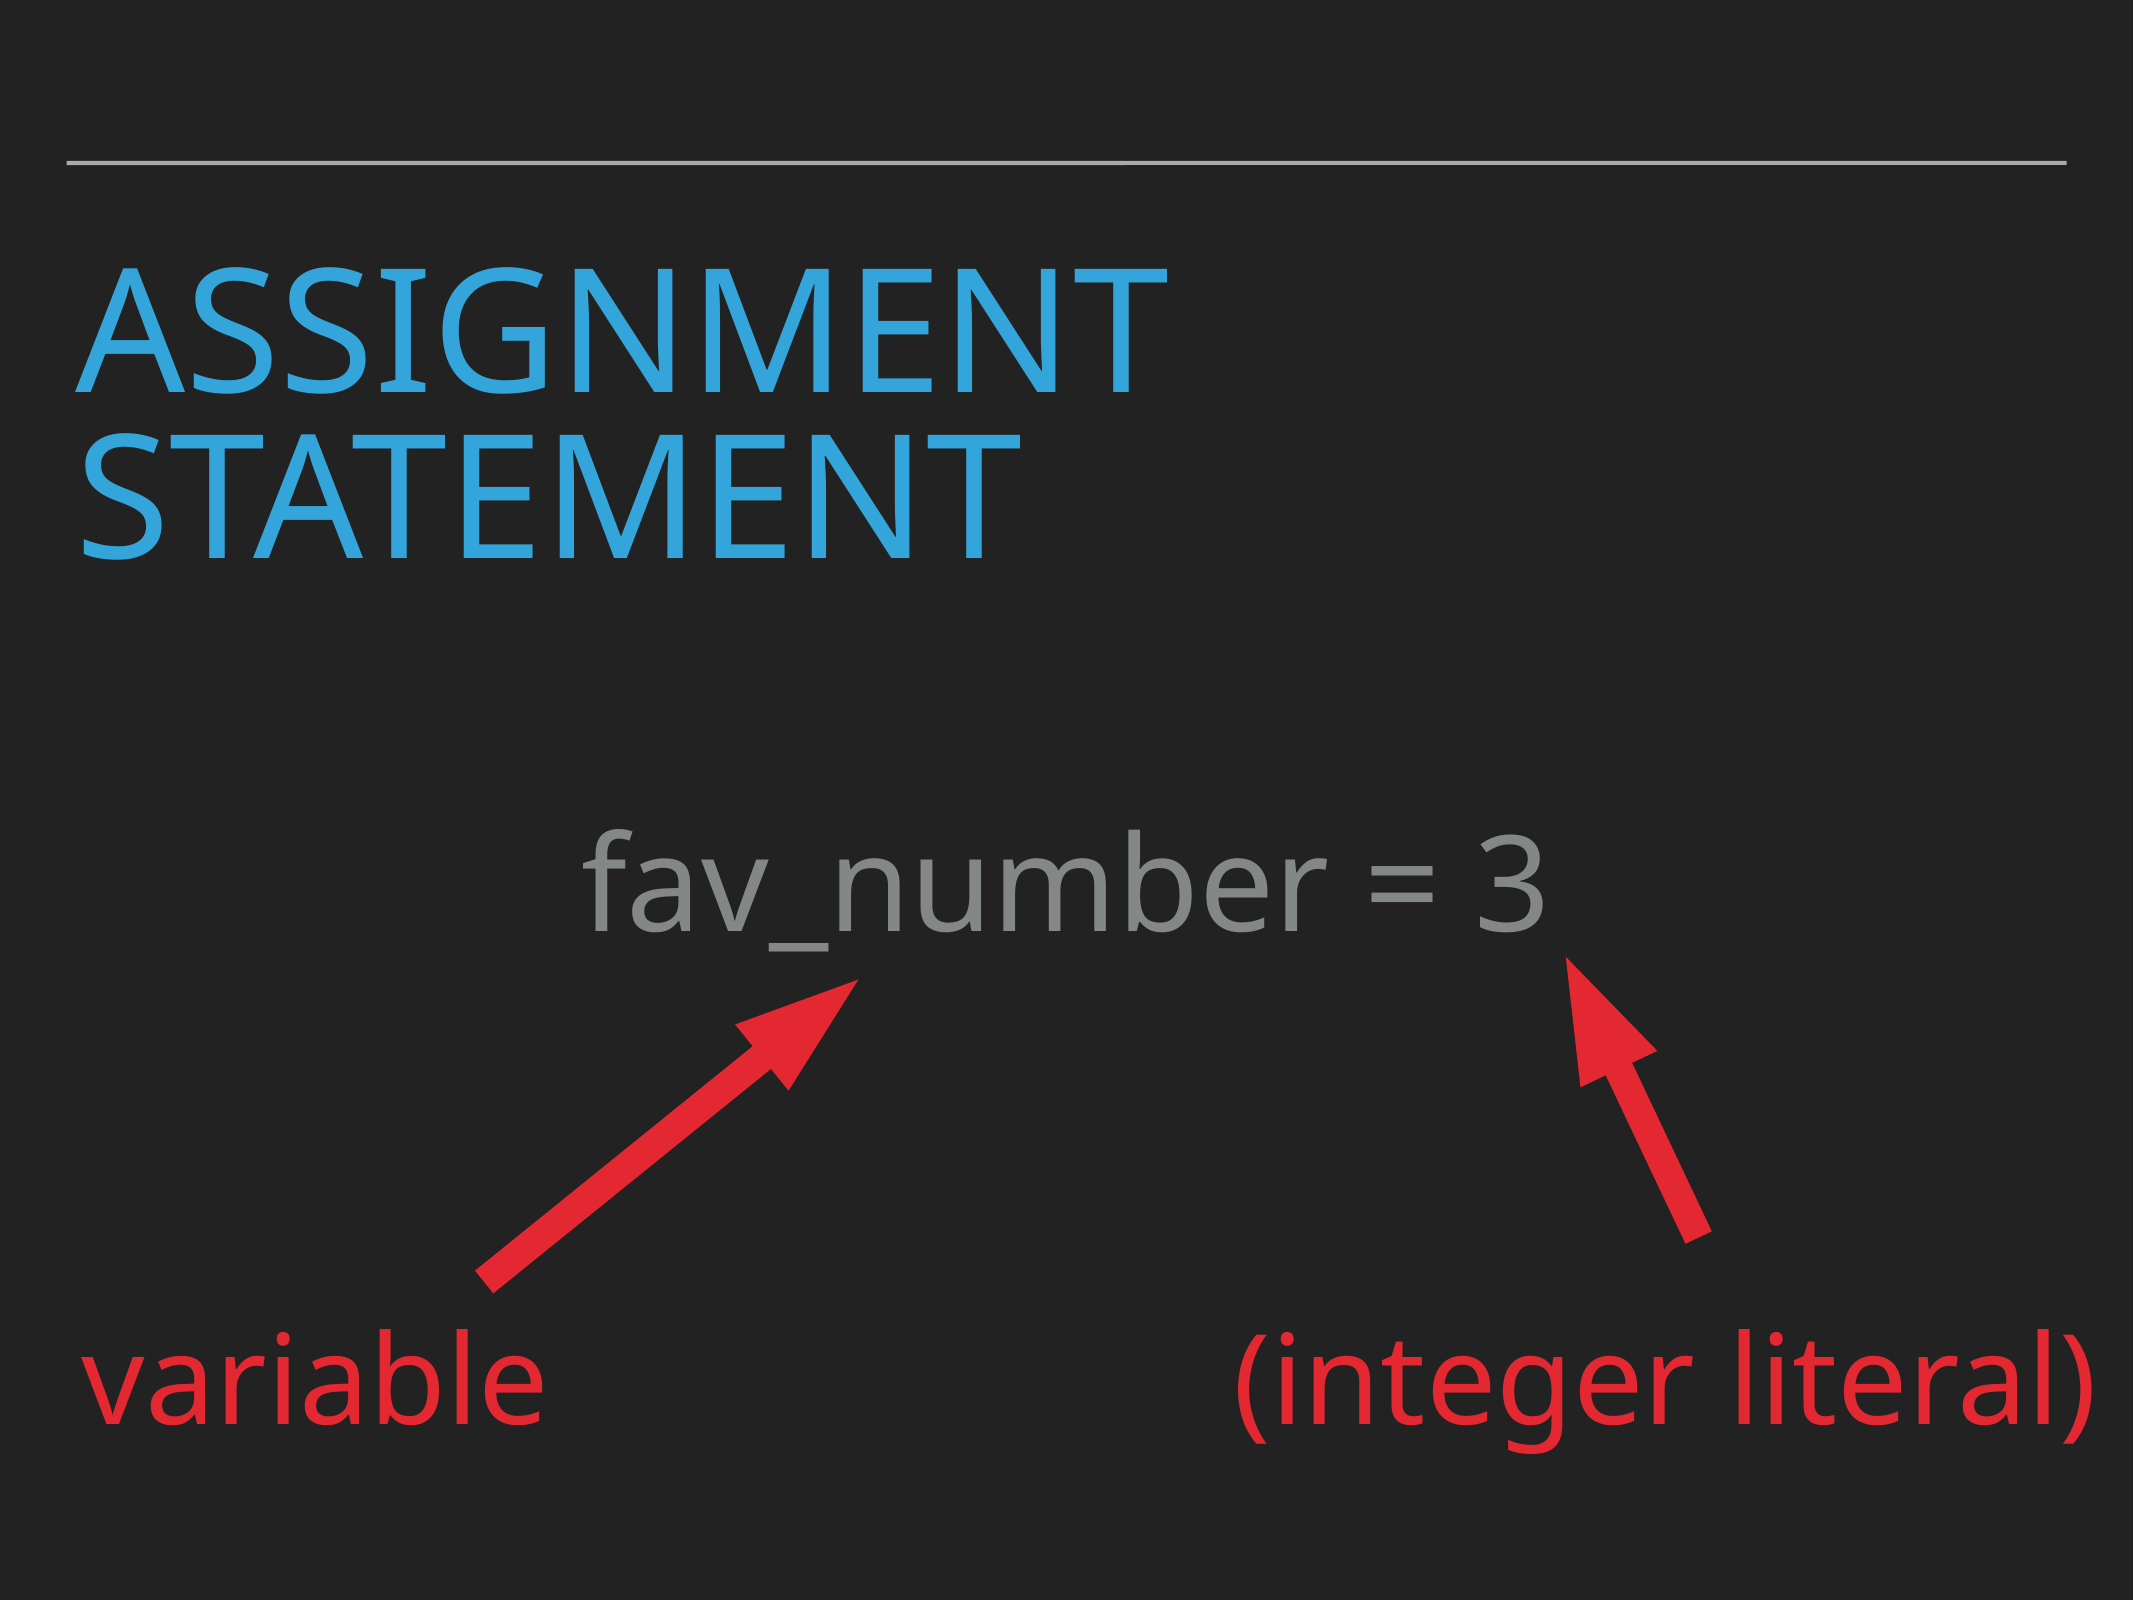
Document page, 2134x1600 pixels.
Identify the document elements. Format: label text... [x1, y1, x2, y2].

text_box variable [73, 1291, 558, 1458]
title ASSIgnment Statement [66, 251, 2068, 445]
text_box [474, 979, 859, 1291]
text_box fav_number = 3 [572, 789, 1561, 966]
text_box [1565, 956, 1712, 1244]
text_box (integer literal) [1225, 1291, 2107, 1458]
